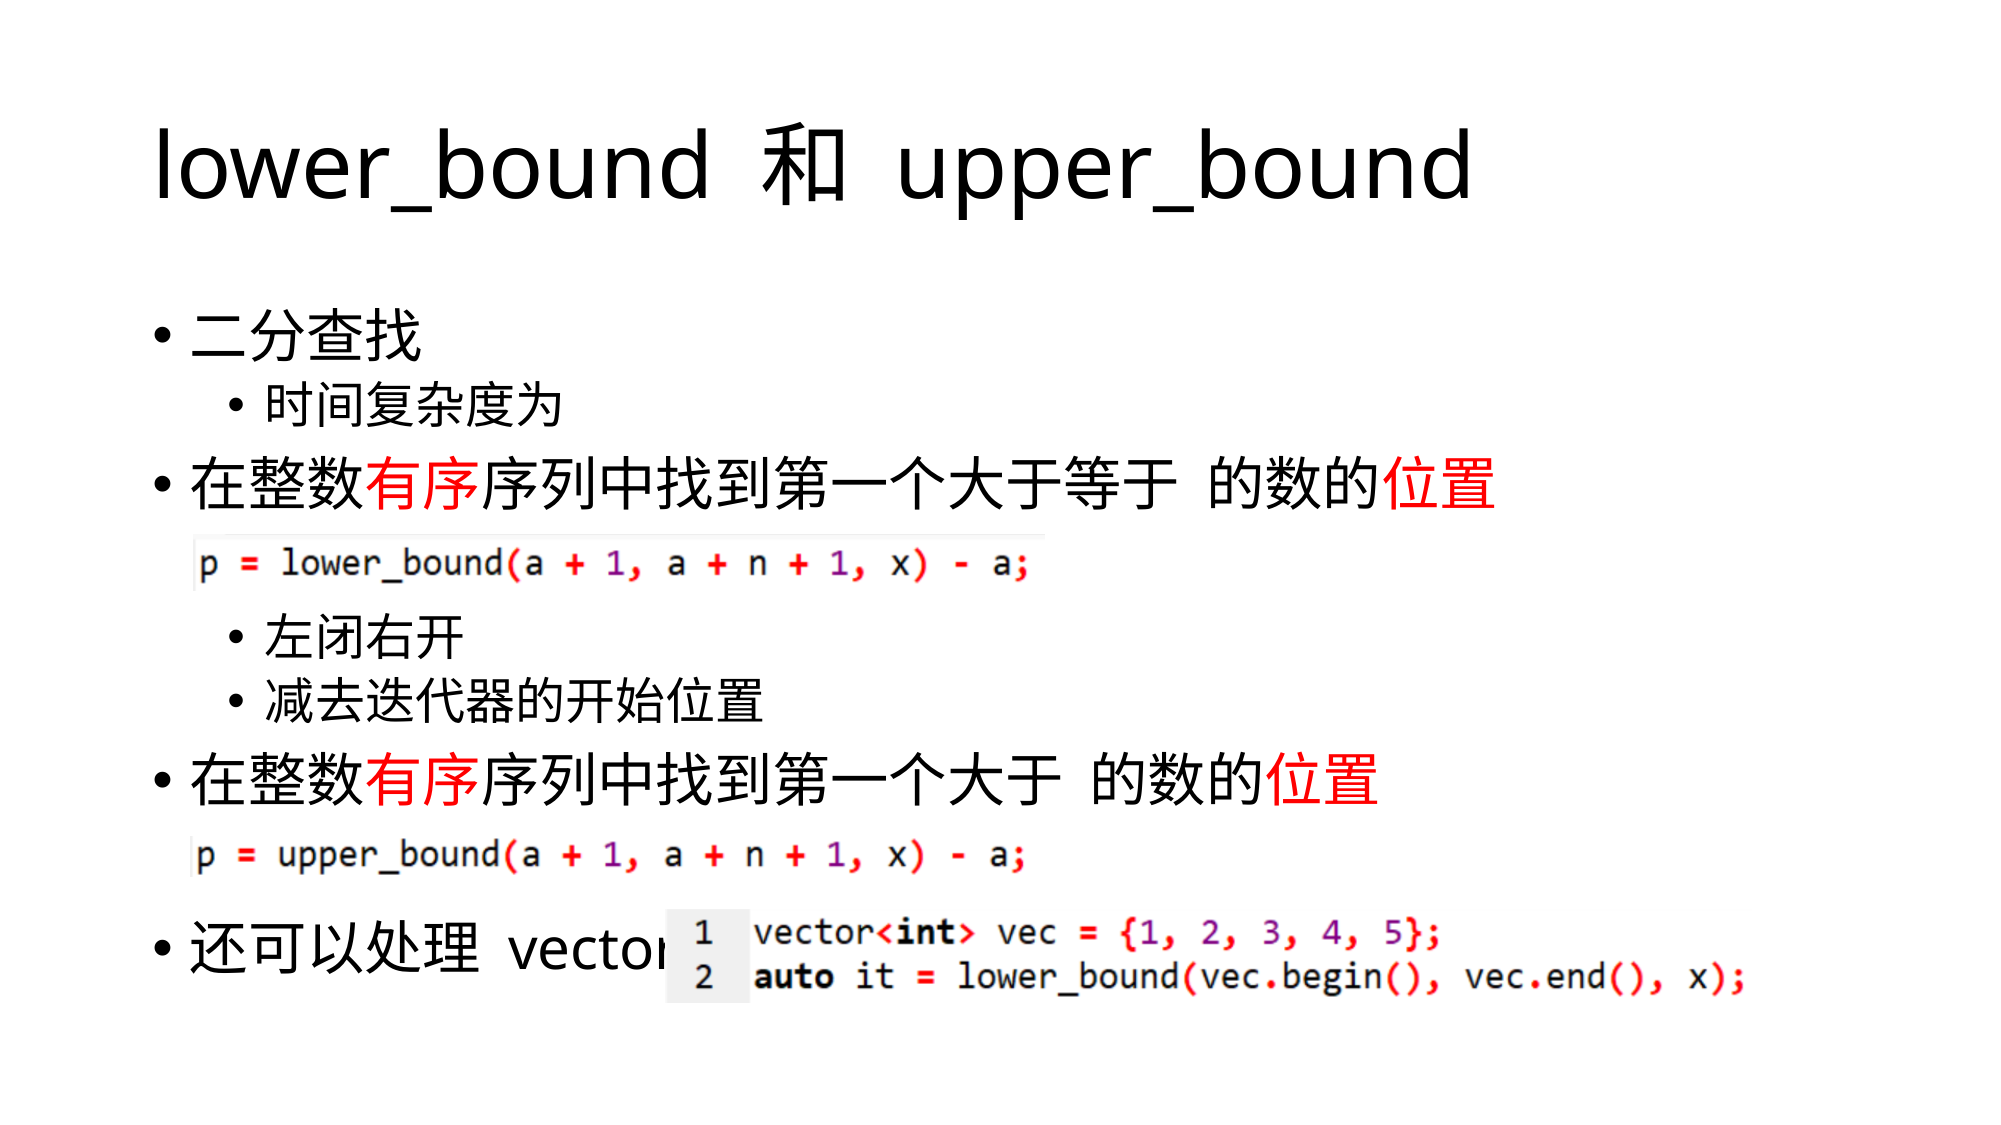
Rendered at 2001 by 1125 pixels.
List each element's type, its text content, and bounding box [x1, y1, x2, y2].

picture [665, 909, 1752, 1003]
picture [193, 534, 1045, 591]
picture [190, 836, 1045, 877]
title lower_bound 和 upper_bound [137, 59, 1863, 278]
